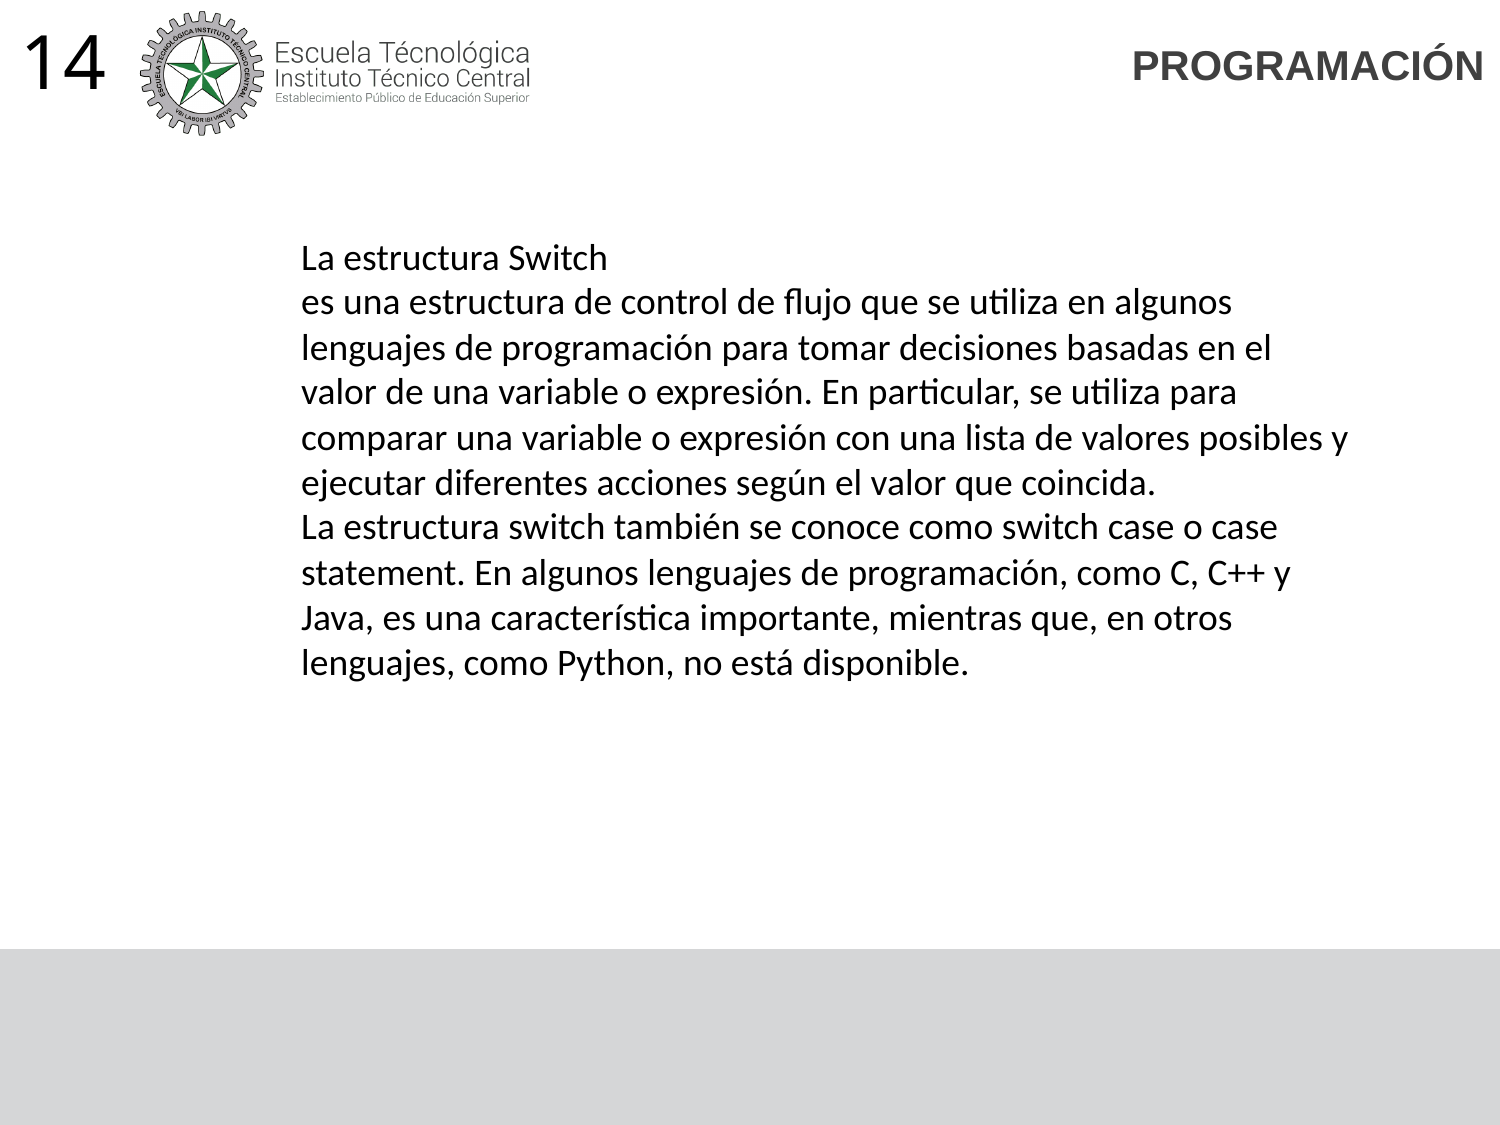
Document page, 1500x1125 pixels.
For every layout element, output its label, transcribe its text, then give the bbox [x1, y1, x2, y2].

text_box La estructura Switch es una estructura de control de flujo que se utiliza en algunos lenguajes de programación para tomar decisiones basadas en el valor de una variable o expresión. En particular, se utiliza para comparar una variable o expresión con una lista de valores posibles y ejecutar diferentes acciones según el valor que coincida. La estructura switch también se conoce como switch case o case statement. En algunos lenguajes de programación, como C, C++ y Java, es una característica importante, mientras que, en otros lenguajes, como Python, no está disponible. [286, 224, 1369, 780]
title 14 [0, 0, 128, 114]
text_box PROGRAMACIÓN [538, 31, 1500, 114]
picture [130, 7, 538, 138]
